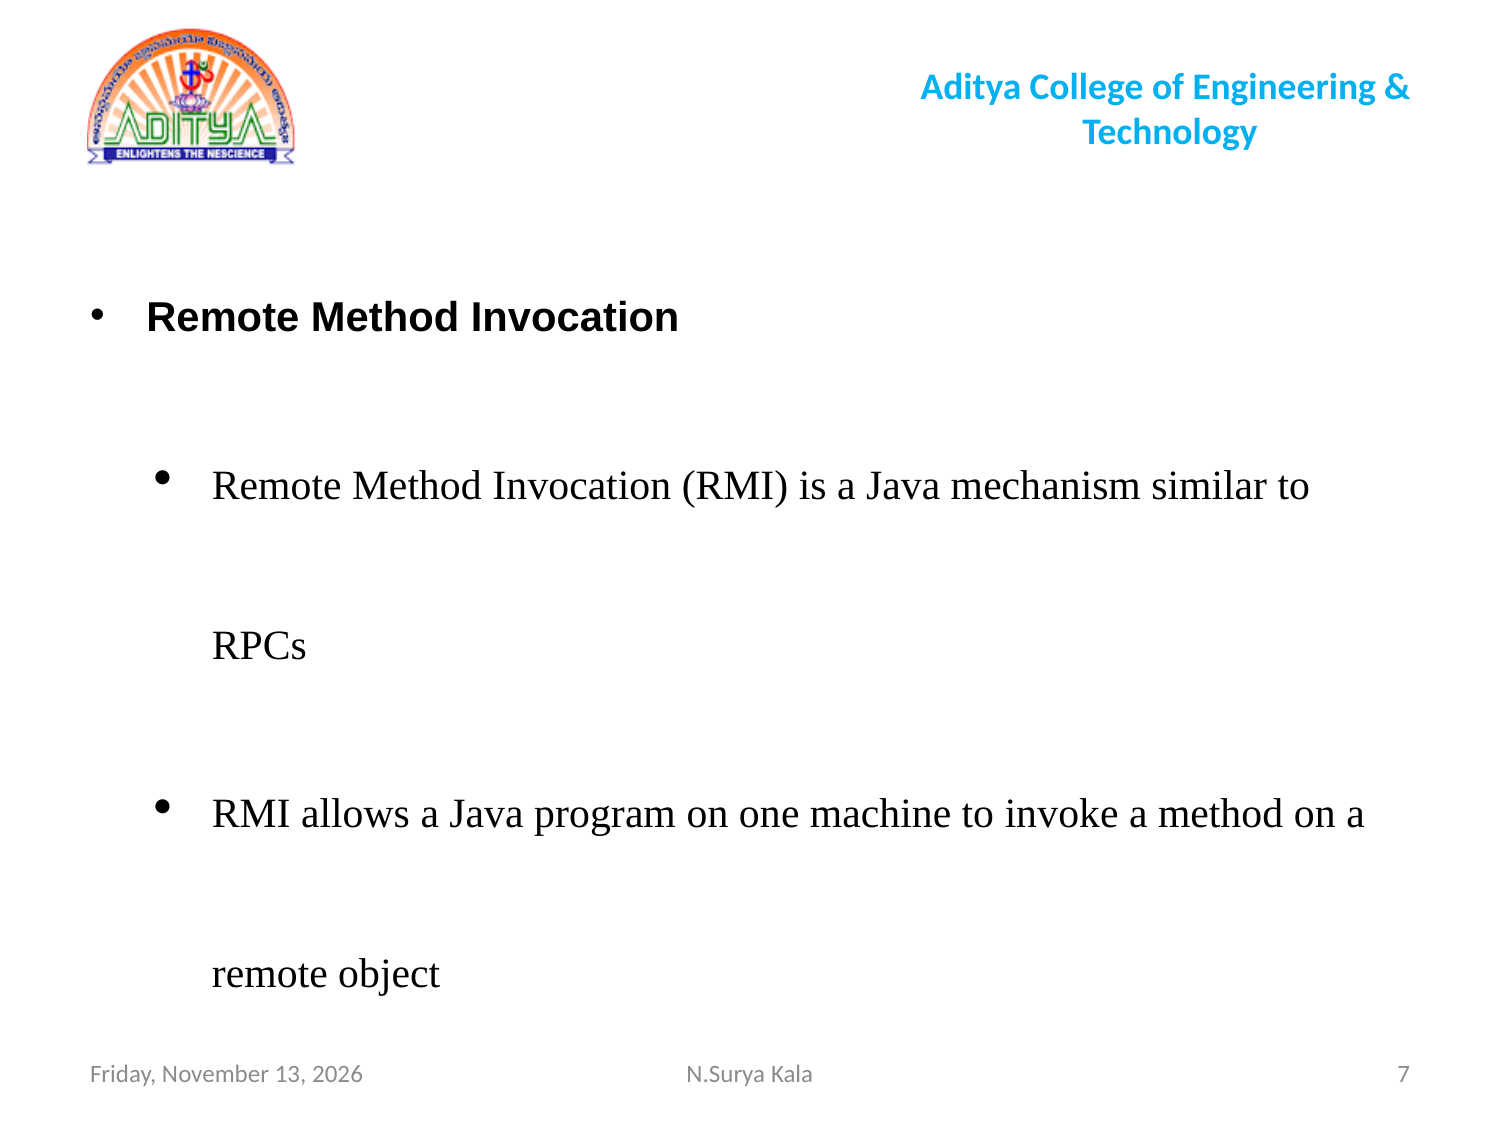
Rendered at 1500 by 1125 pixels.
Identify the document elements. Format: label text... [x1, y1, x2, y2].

list Remote Method Invocation Remote Method Invocation (RMI) is a Java mechanism similar to RPCs RMI allows a Java program on one machine to invoke a method on a remote object [75, 171, 1425, 663]
text_box Aditya College of Engineering & Technology [905, 54, 1427, 159]
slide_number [75, 1042, 425, 1103]
slide_number 7 [1074, 1042, 1425, 1103]
picture [87, 24, 304, 173]
footer N.Surya Kala [512, 1042, 988, 1103]
